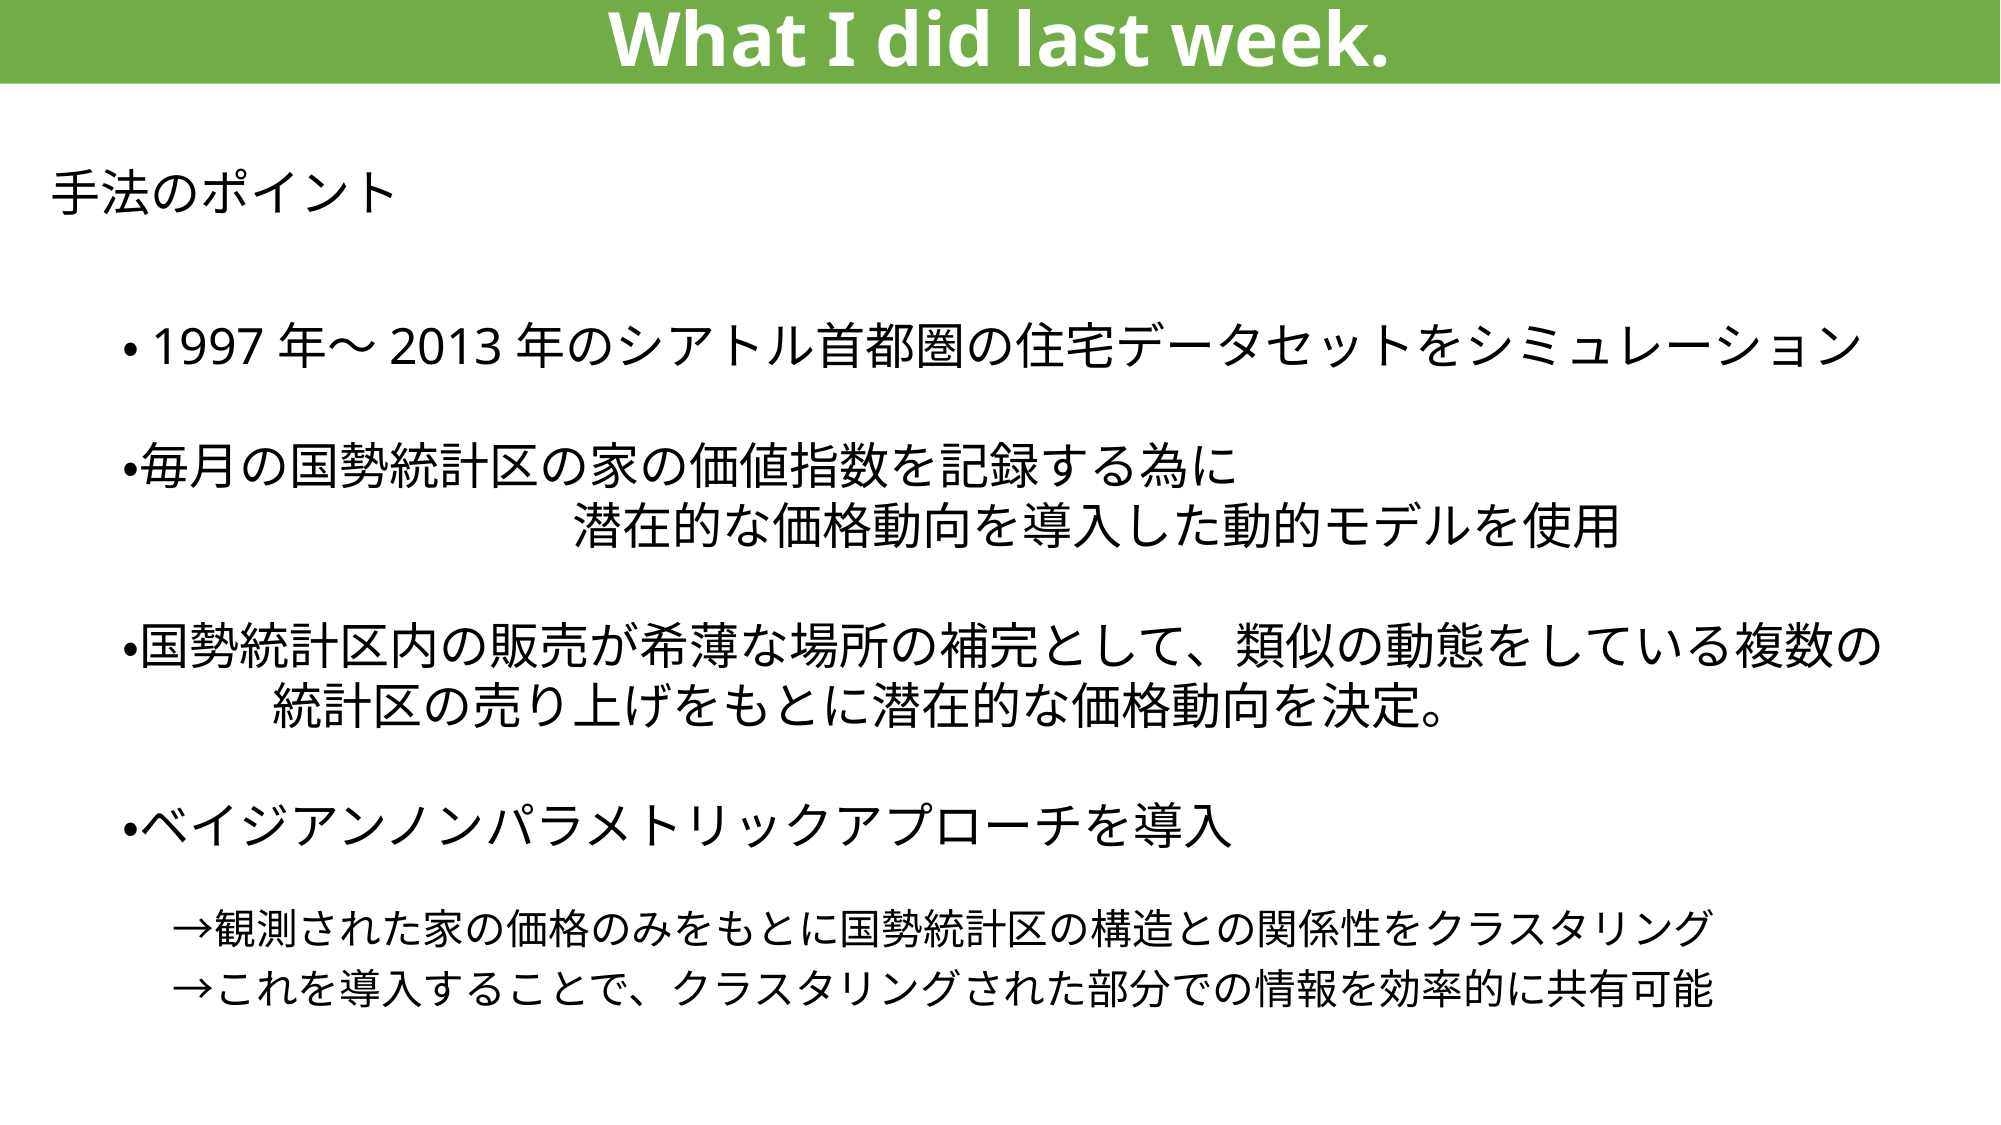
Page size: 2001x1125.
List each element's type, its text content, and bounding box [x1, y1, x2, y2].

title 手法のポイント [35, 106, 458, 285]
text_box What I did last week. [0, 0, 2000, 84]
text_box ・1997年～2013年のシアトル首都圏の住宅データセットをシミュレーション ・毎月の国勢統計区の家の価値指数を記録する為に 潜在的な価格動向を導入した動的モデルを使用 ・国勢統計区内の販売が希薄な場所の補完として、類似の動態をしている複数の 統計区の売り上げをもとに潜在的な価格動向を決定。 ・ベイジアンノンパラメトリックアプローチを導入 →観測された家の価格のみをもとに国勢統計区の構造との関係性をクラスタリング →これを導入することで、クラスタリングされた部分での情報を効率的に共有可能 [107, 307, 2000, 1125]
